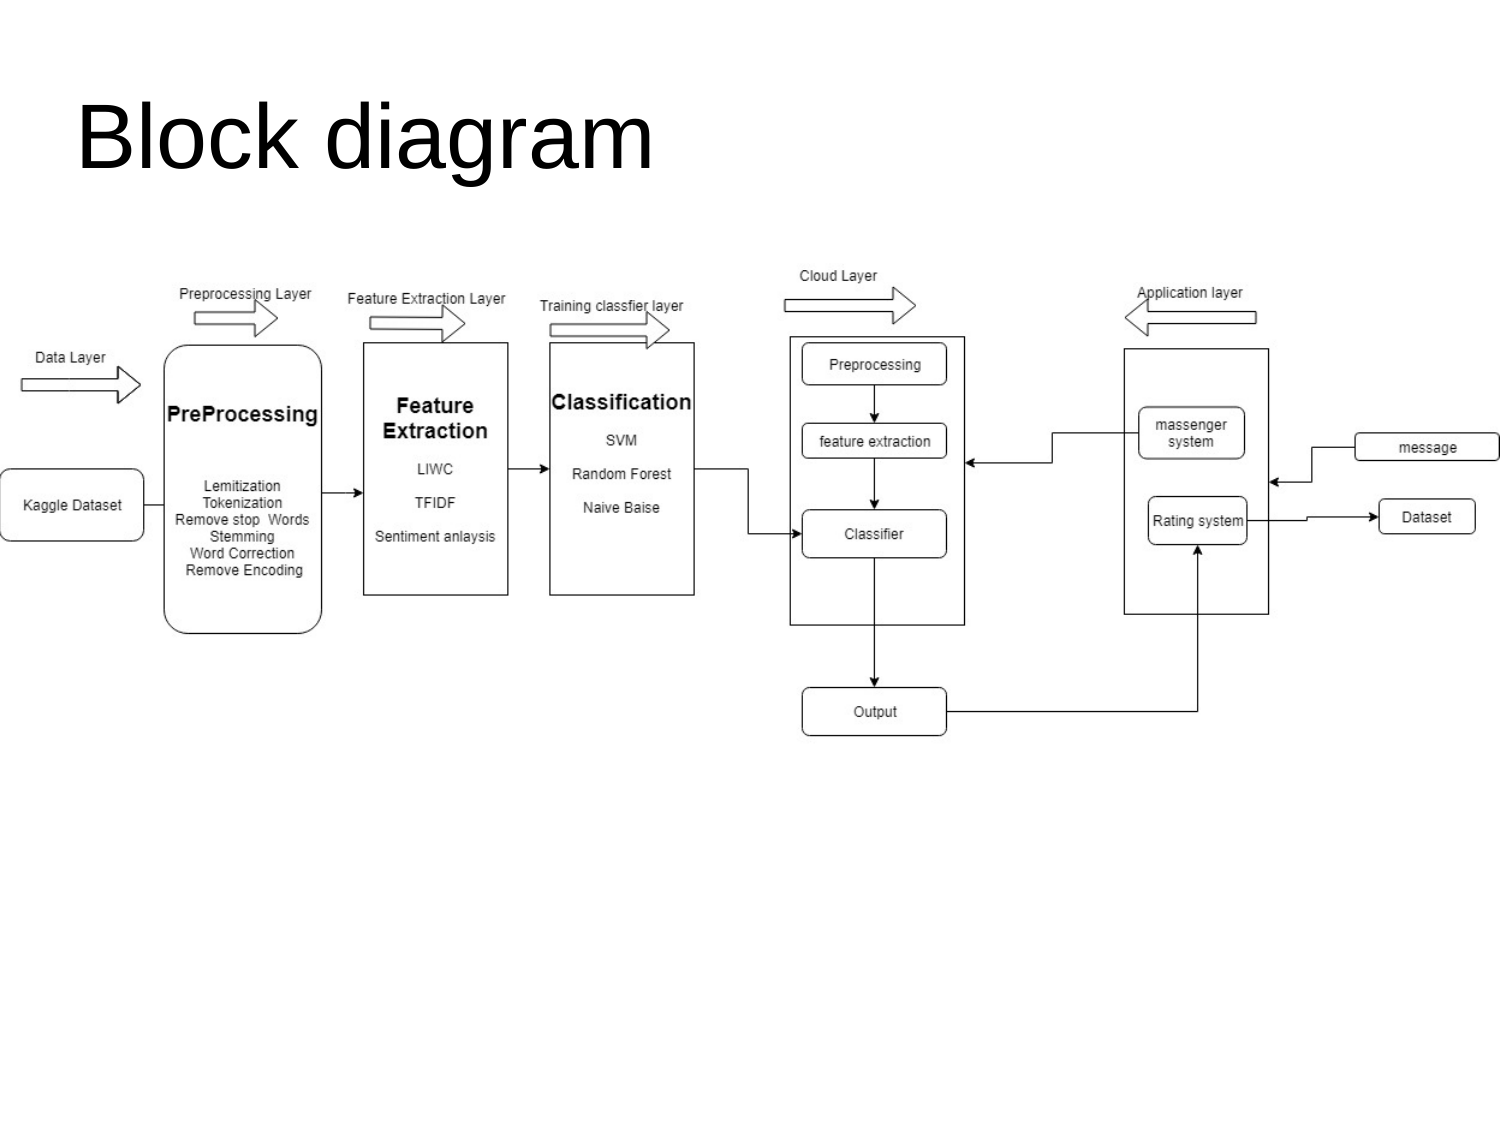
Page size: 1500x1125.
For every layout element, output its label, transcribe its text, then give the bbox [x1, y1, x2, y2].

text_box Block diagram [74, 44, 1425, 233]
picture [0, 262, 1500, 1064]
